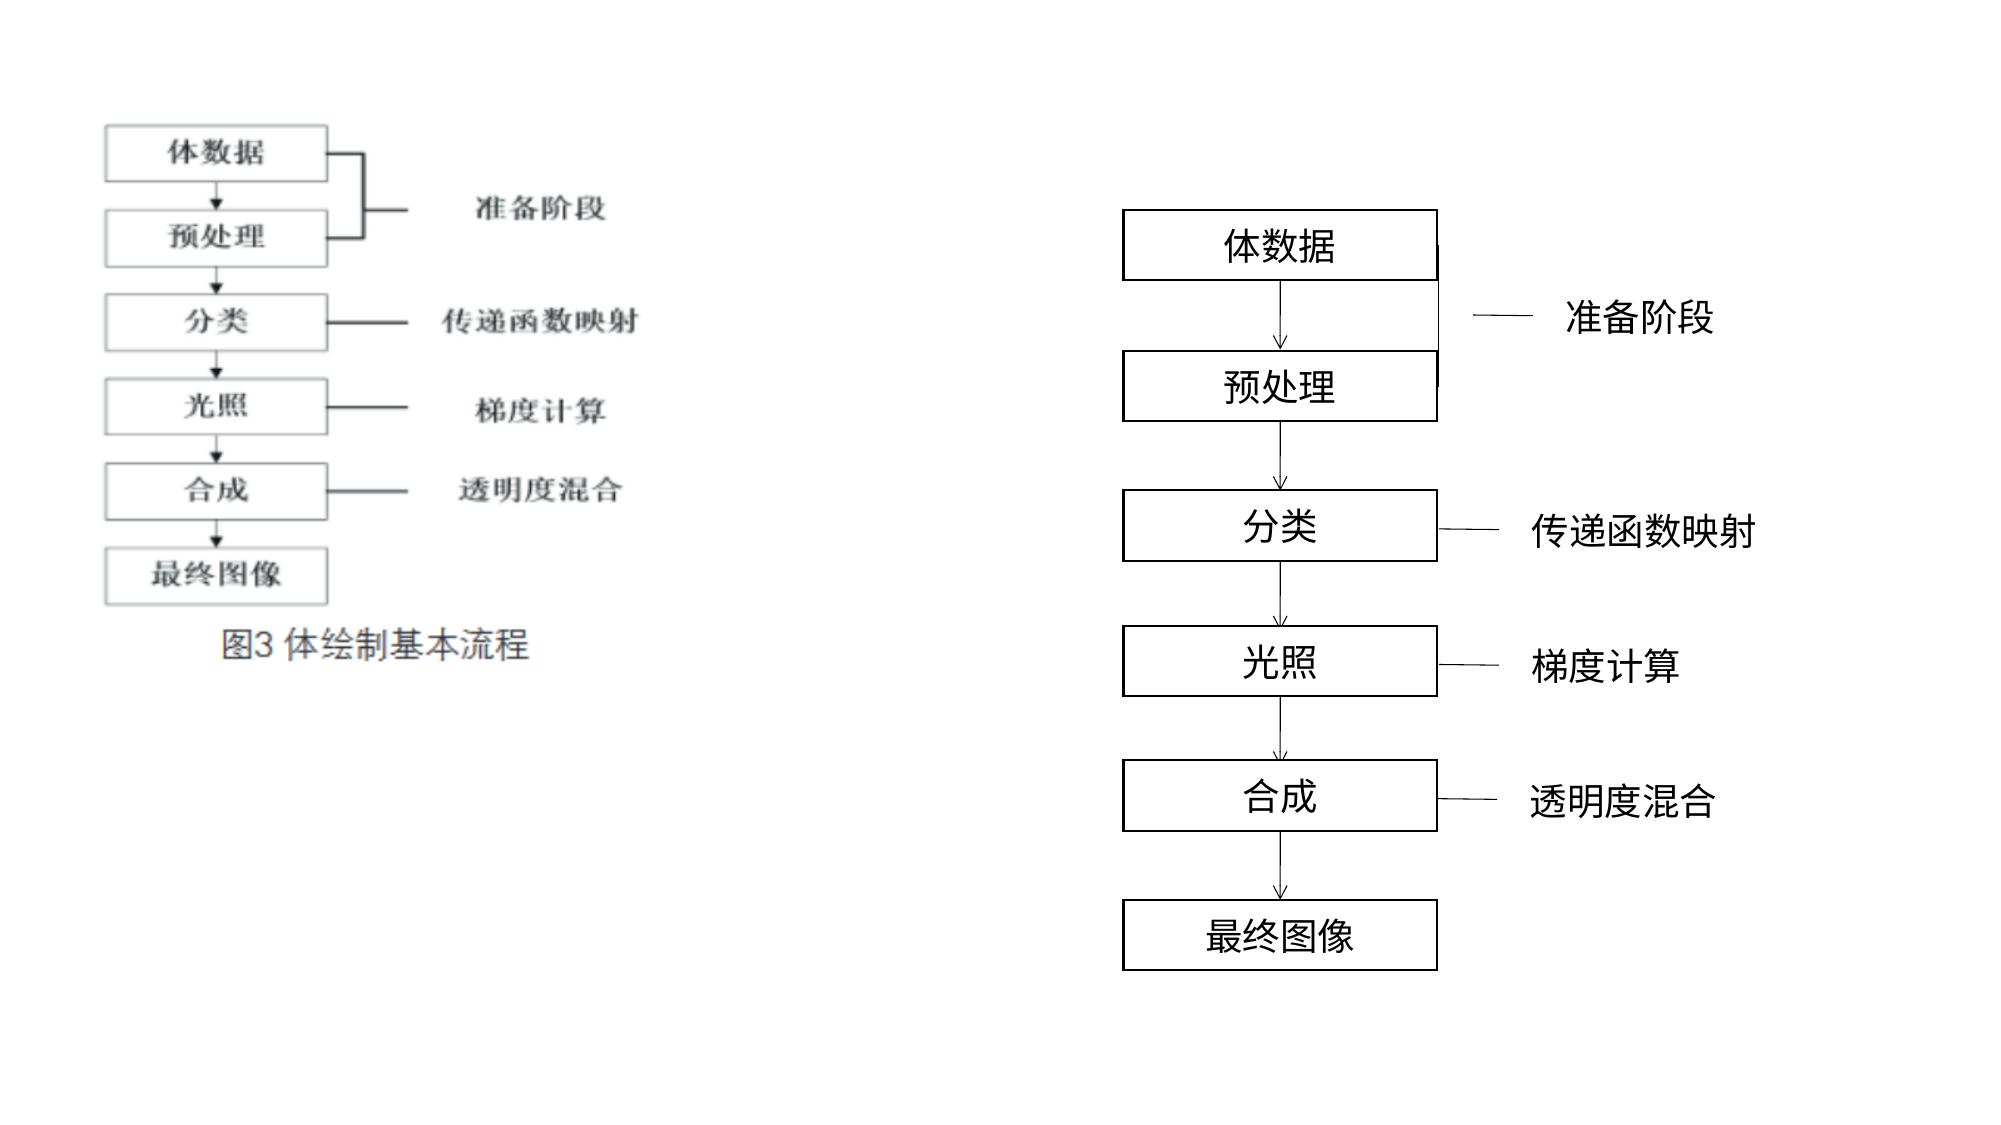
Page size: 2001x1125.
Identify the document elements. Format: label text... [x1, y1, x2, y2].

text_box 分类 [1122, 489, 1438, 562]
text_box 透明度混合 [1514, 770, 1733, 830]
text_box 预处理 [1122, 350, 1438, 422]
text_box 光照 [1122, 625, 1438, 697]
picture [49, 101, 778, 697]
text_box 体数据 [1122, 209, 1438, 281]
text_box 梯度计算 [1516, 635, 1697, 696]
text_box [1436, 245, 1440, 387]
text_box 传递函数映射 [1516, 500, 1772, 561]
text_box 合成 [1122, 759, 1438, 832]
text_box 最终图像 [1122, 899, 1438, 971]
text_box 准备阶段 [1550, 286, 1731, 347]
